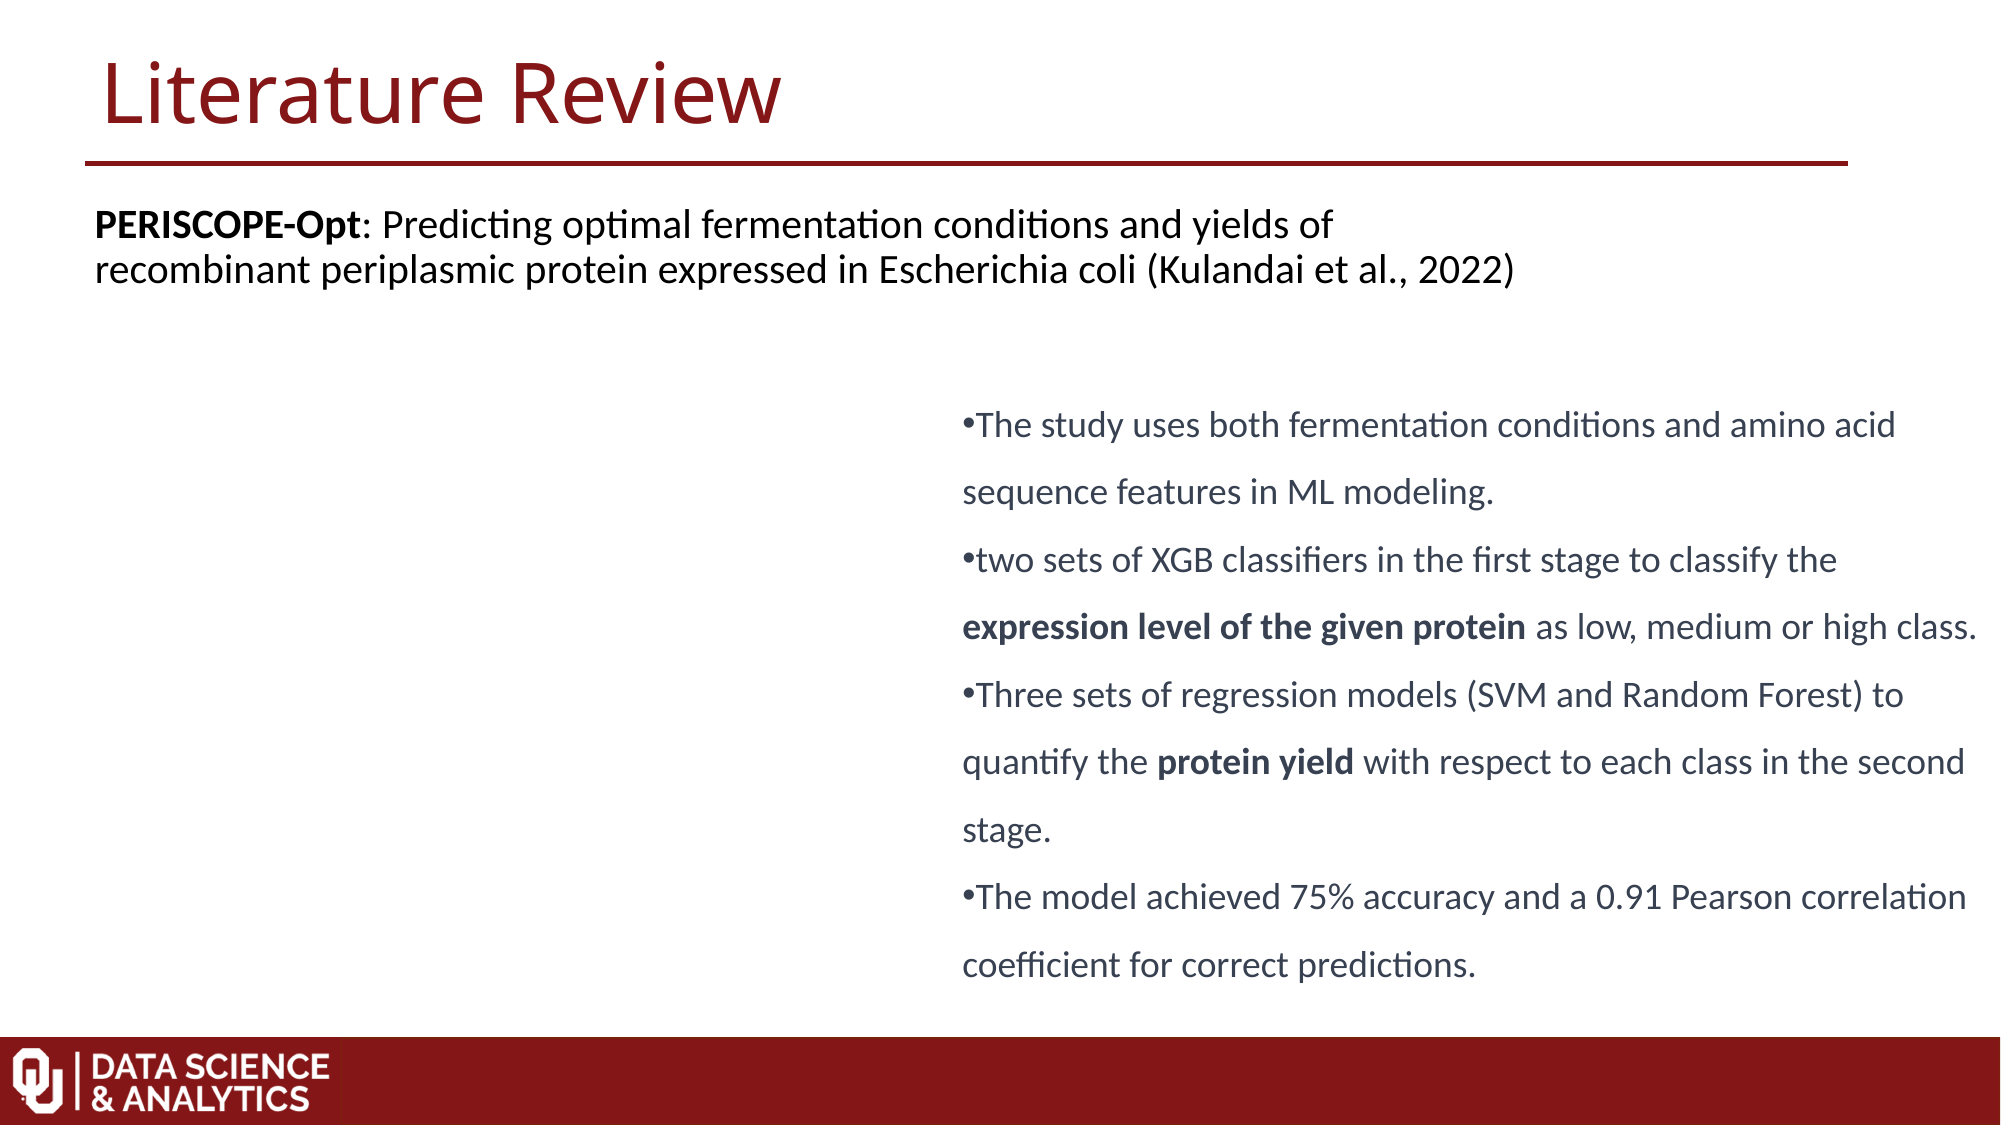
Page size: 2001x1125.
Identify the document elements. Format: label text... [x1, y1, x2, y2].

list Literature Review [85, 43, 1842, 150]
text_box PERISCOPE-Opt: Predicting optimal fermentation conditions and yields of recombinant periplasmic protein expressed in Escherichia coli (Kulandai et al., 2022) [79, 158, 1539, 337]
text_box The study uses both fermentation conditions and amino acid sequence features in ML modeling. two sets of XGB classifiers in the first stage to classify the expression level of the given protein as low, medium or high class. Three sets of regression models (SVM and Random Forest) to quantify the protein yield with respect to each class in the second stage. The model achieved 75% accuracy and a 0.91 Pearson correlation coefficient for correct predictions. [947, 369, 2000, 992]
picture [0, 1037, 341, 1125]
